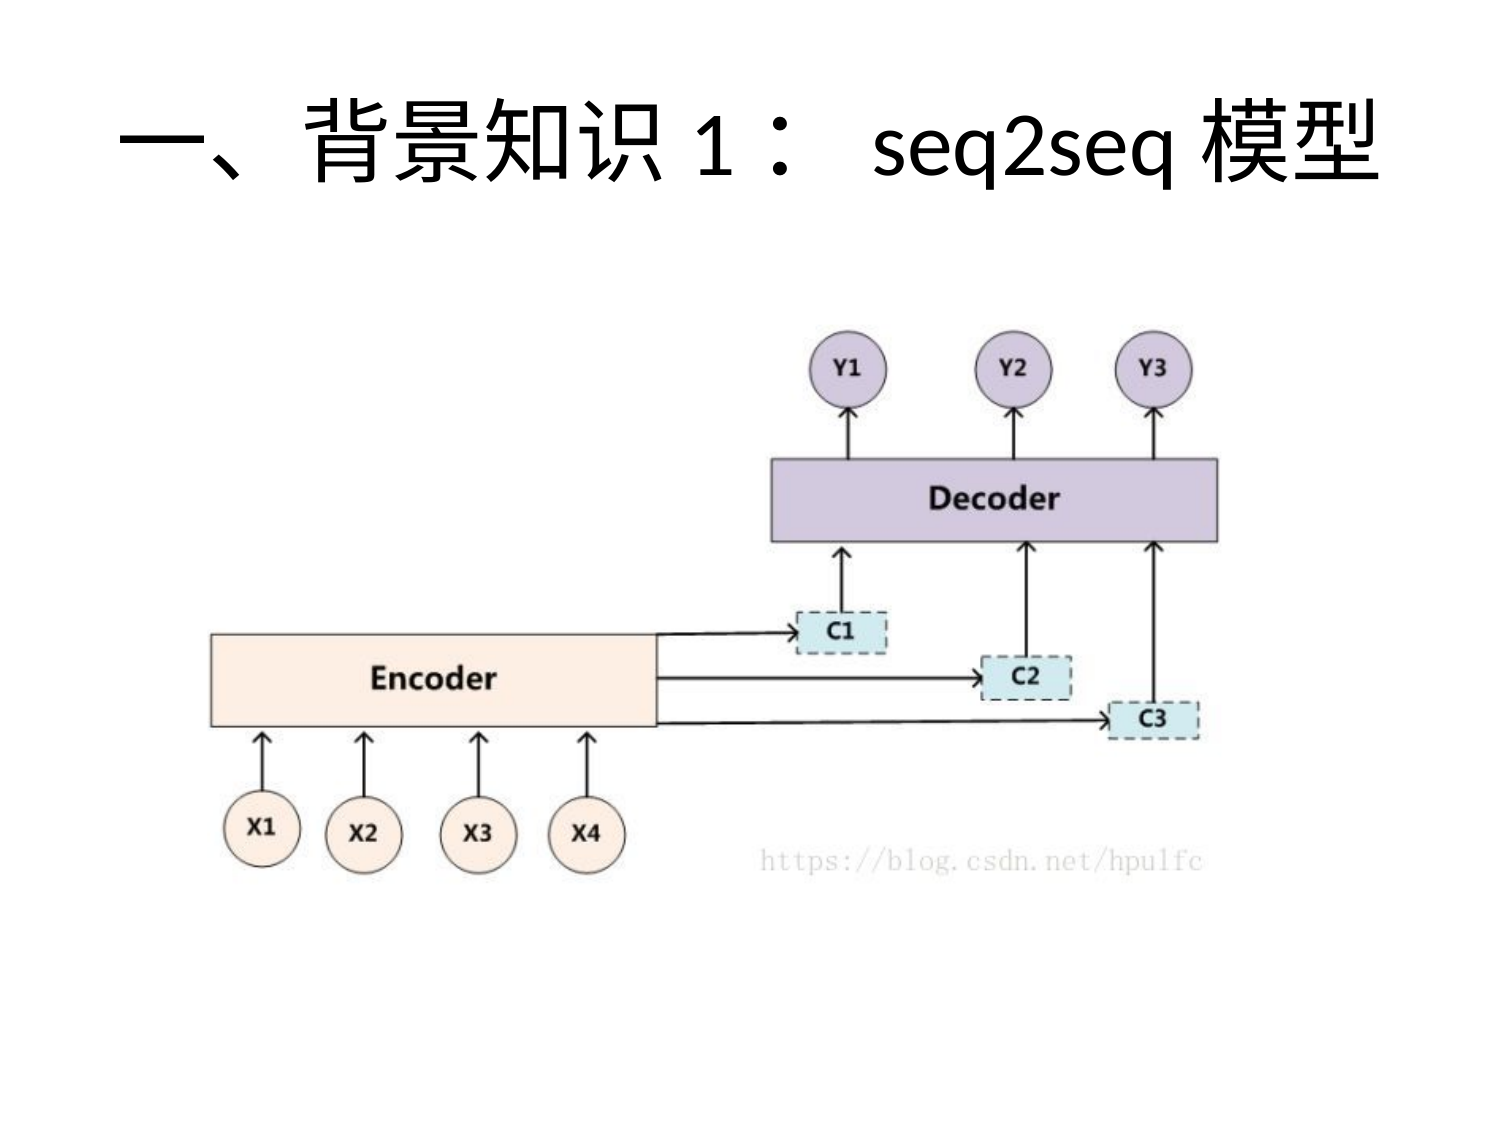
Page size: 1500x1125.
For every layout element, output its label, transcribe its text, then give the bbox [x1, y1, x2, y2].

title 一、背景知识1：seq2seq模型 [75, 45, 1425, 233]
picture [206, 314, 1223, 888]
